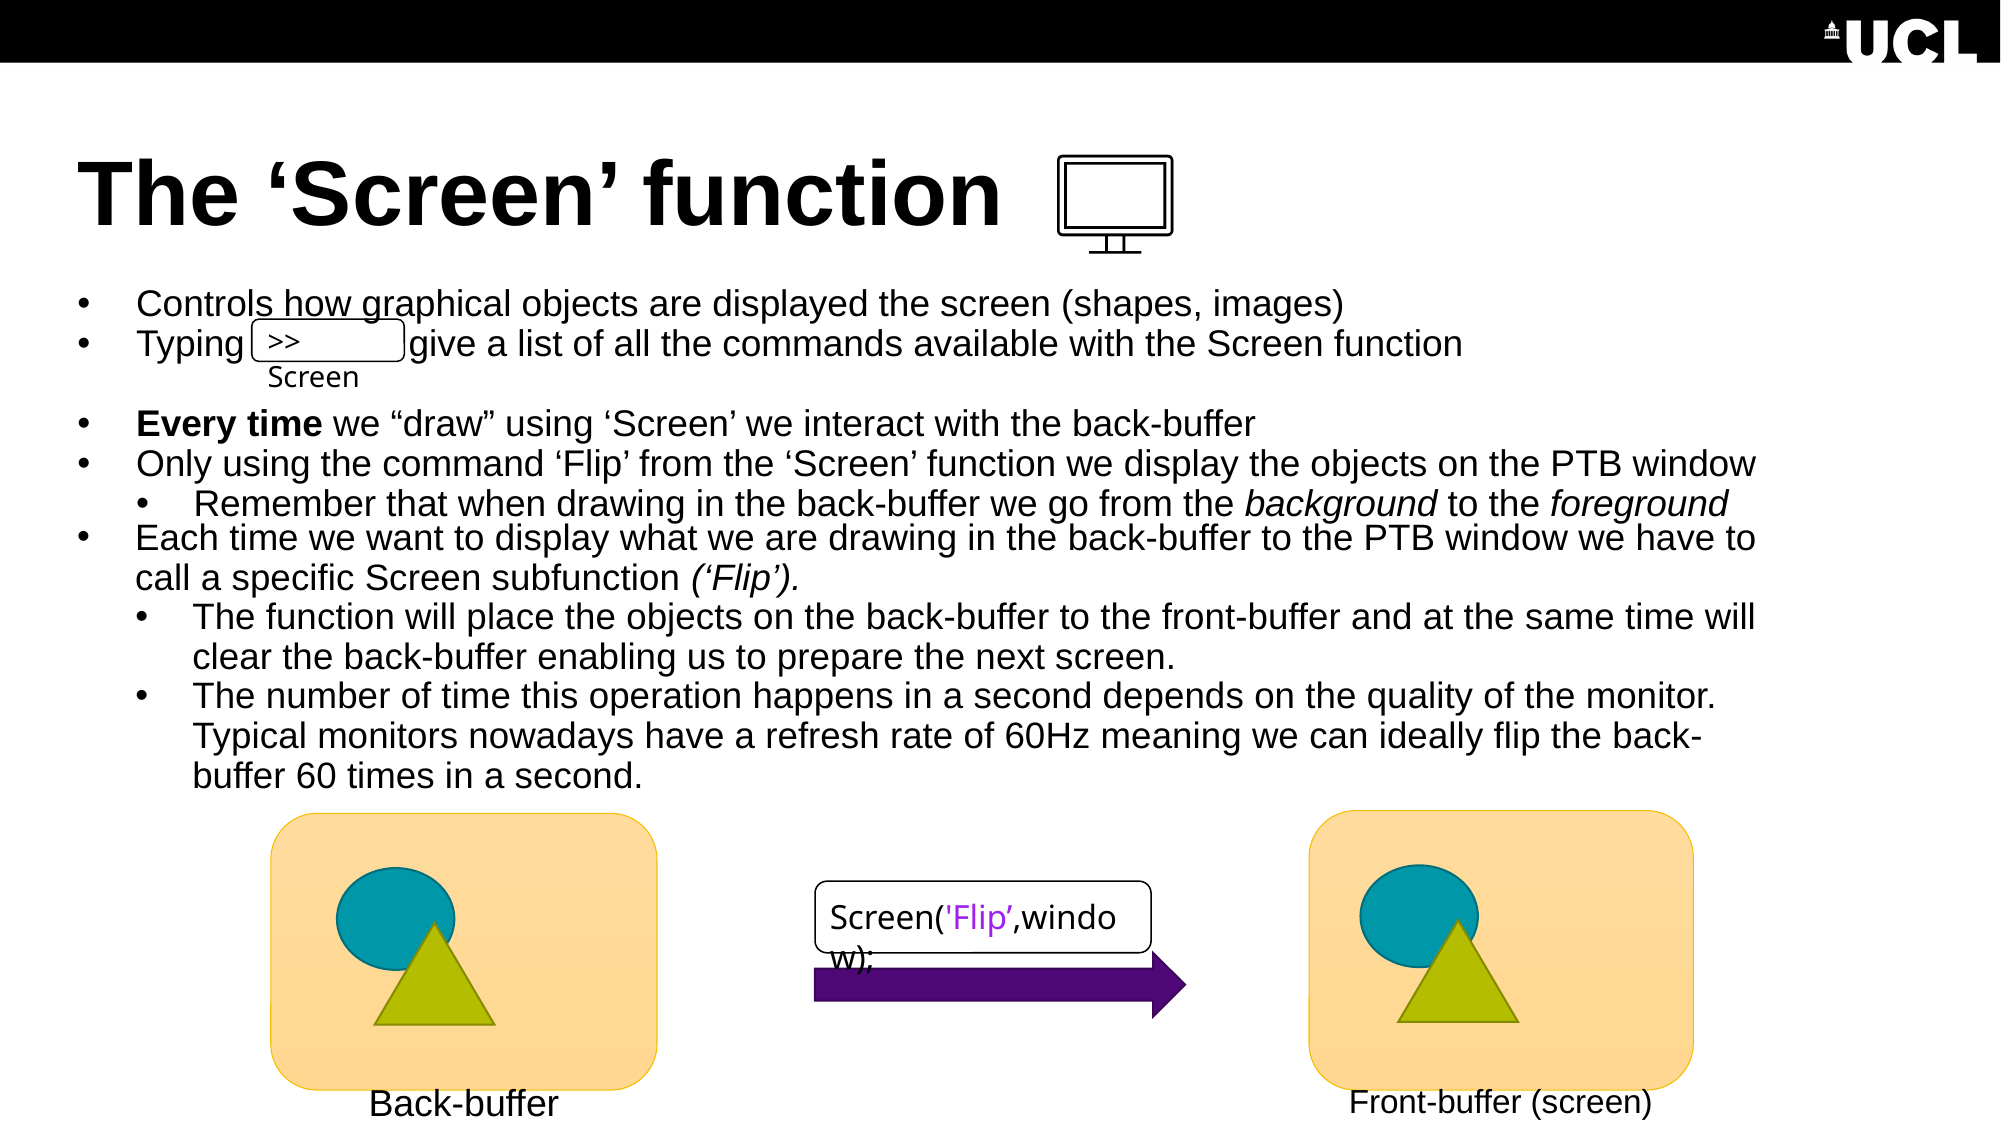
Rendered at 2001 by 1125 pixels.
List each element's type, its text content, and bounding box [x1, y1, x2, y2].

text_box Front-buffer (screen) [1308, 810, 1694, 1091]
list Controls how graphical objects are displayed the screen (shapes, images) Typing give a list of all the commands available with the Screen function Every time we “draw” using ‘Screen’ we interact with the back-buffer Only using the command ‘Flip’ from the ‘Screen’ function we display the objects on the PTB window Remember that when drawing in the back-buffer we go from the background to the foreground [62, 277, 1805, 511]
text_box [813, 950, 1187, 1020]
text_box Back-buffer [270, 812, 658, 1091]
text_box [1359, 864, 1479, 969]
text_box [814, 881, 1152, 953]
title The ‘Screen’ function [62, 138, 1805, 277]
text_box [1396, 918, 1520, 1023]
picture [0, 0, 2001, 1125]
text_box Each time we want to display what we are drawing in the back-buffer to the PTB window we have to call a specific Screen subfunction (‘Flip’). The function will place the objects on the back-buffer to the front-buffer and at the same time will clear the back-buffer enabling us to prepare the next screen. The number of time this operation happens in a second depends on the quality of the monitor. Typical monitors nowadays have a refresh rate of 60Hz meaning we can ideally flip the back-buffer 60 times in a second. [62, 511, 1805, 805]
text_box [335, 867, 456, 971]
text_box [251, 315, 405, 362]
text_box [372, 920, 497, 1026]
